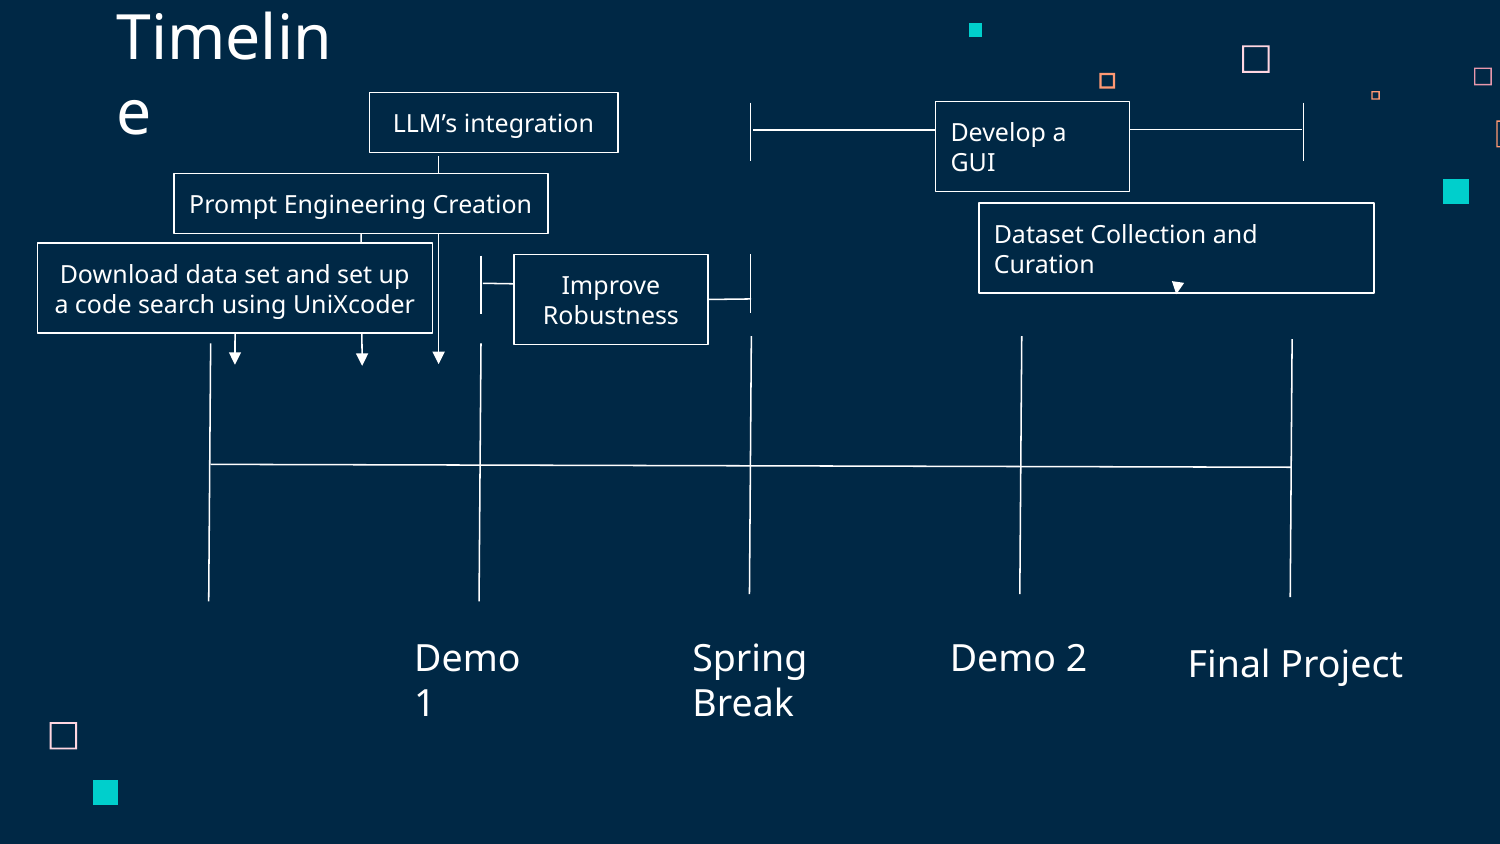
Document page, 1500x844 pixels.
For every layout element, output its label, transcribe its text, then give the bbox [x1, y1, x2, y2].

text_box Download data set and set up a code search using UniXcoder [367, 243, 433, 334]
text_box Prompt Engineering Creation [444, 173, 549, 234]
text_box Final Project [1172, 624, 1438, 700]
text_box Dataset Collection and Curation [978, 203, 1375, 293]
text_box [756, 464, 1014, 468]
title Timeline [101, 67, 350, 163]
text_box Download data set and set up a code search using UniXcoder [37, 243, 355, 334]
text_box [210, 464, 473, 468]
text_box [1019, 335, 1023, 595]
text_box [1289, 338, 1293, 598]
text_box Demo 1 [399, 618, 561, 739]
text_box Improve Robustness [514, 254, 709, 345]
text_box Spring Break [677, 618, 824, 739]
text_box Demo 2 [934, 618, 1107, 694]
text_box Develop a GUI [935, 101, 1130, 192]
text_box Prompt Engineering Creation [173, 173, 434, 234]
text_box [1027, 464, 1284, 468]
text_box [486, 464, 744, 468]
text_box LLM’s integration [369, 92, 618, 153]
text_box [478, 343, 482, 602]
